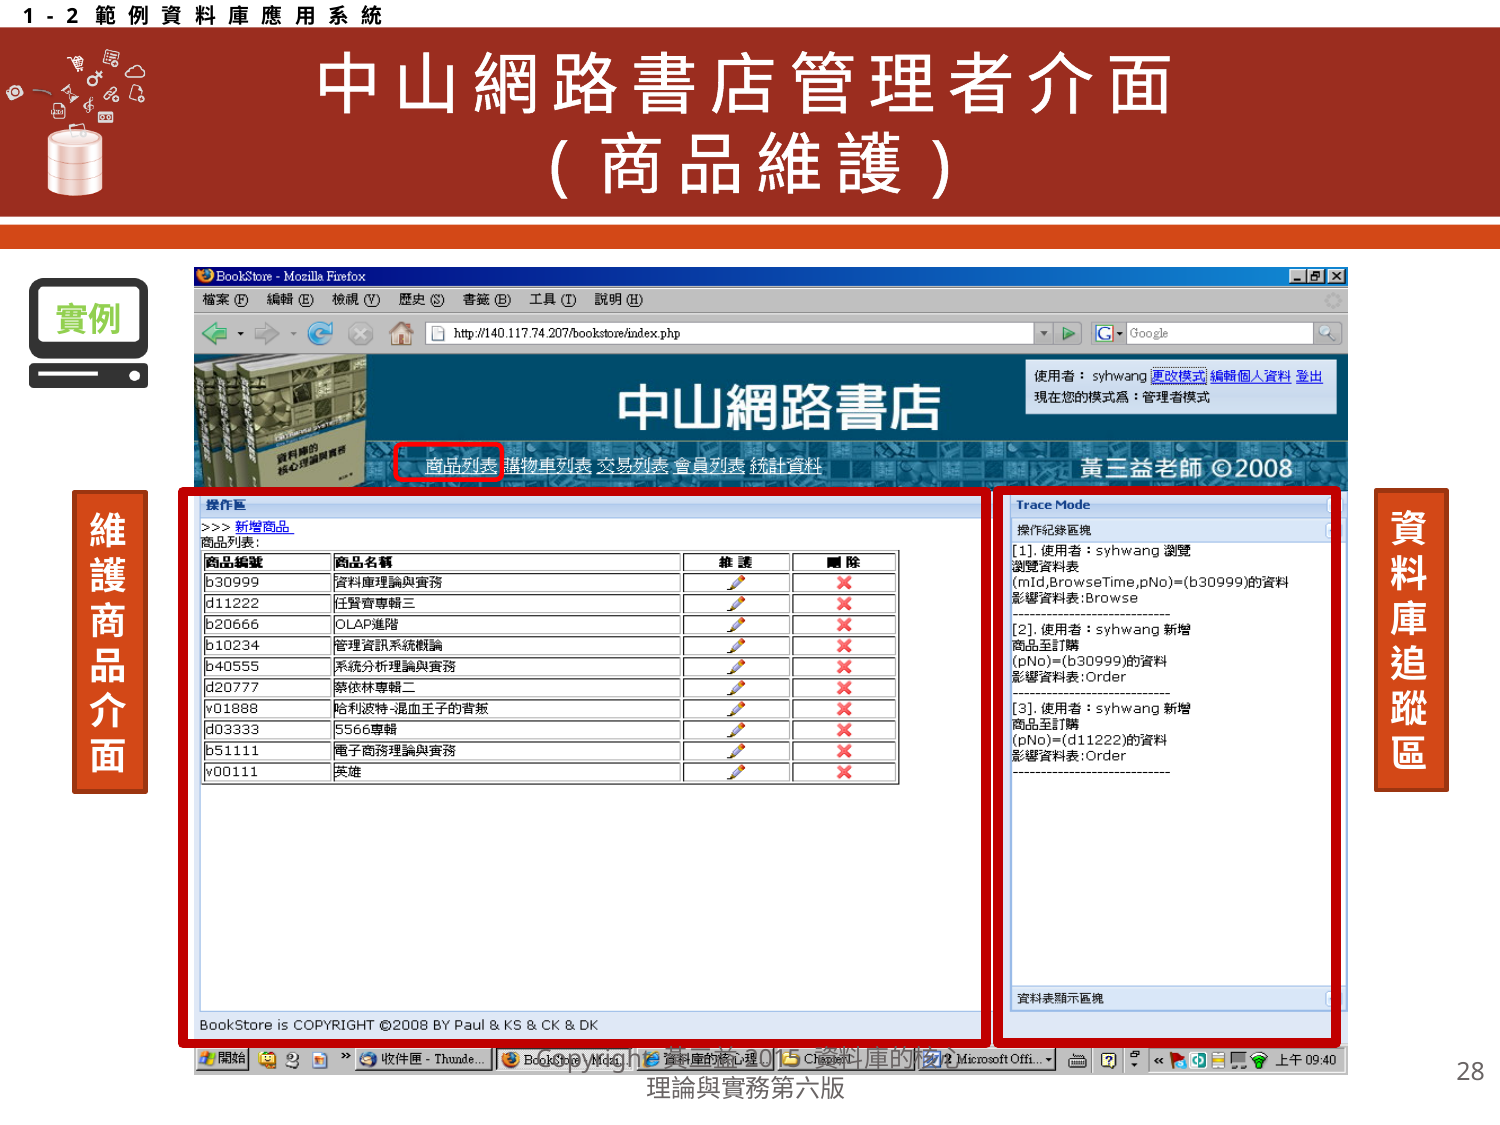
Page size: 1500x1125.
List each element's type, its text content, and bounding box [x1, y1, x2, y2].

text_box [29, 278, 148, 388]
title 中山網路書店管理者介面 (商品維護) [75, 29, 1425, 213]
text_box 1-2範例資料庫應用系統 [7, 0, 398, 36]
picture [3, 48, 148, 197]
footer Copyright 黃三益2015 資料庫的核心理論與實務第六版 [512, 1084, 988, 1103]
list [194, 266, 1349, 1076]
text_box 維 護 商 品 介 面 [72, 490, 148, 794]
slide_number 28 [1149, 1042, 1500, 1103]
text_box [181, 489, 189, 1046]
text_box 資 料 庫 追 蹤 區 [1374, 488, 1449, 792]
